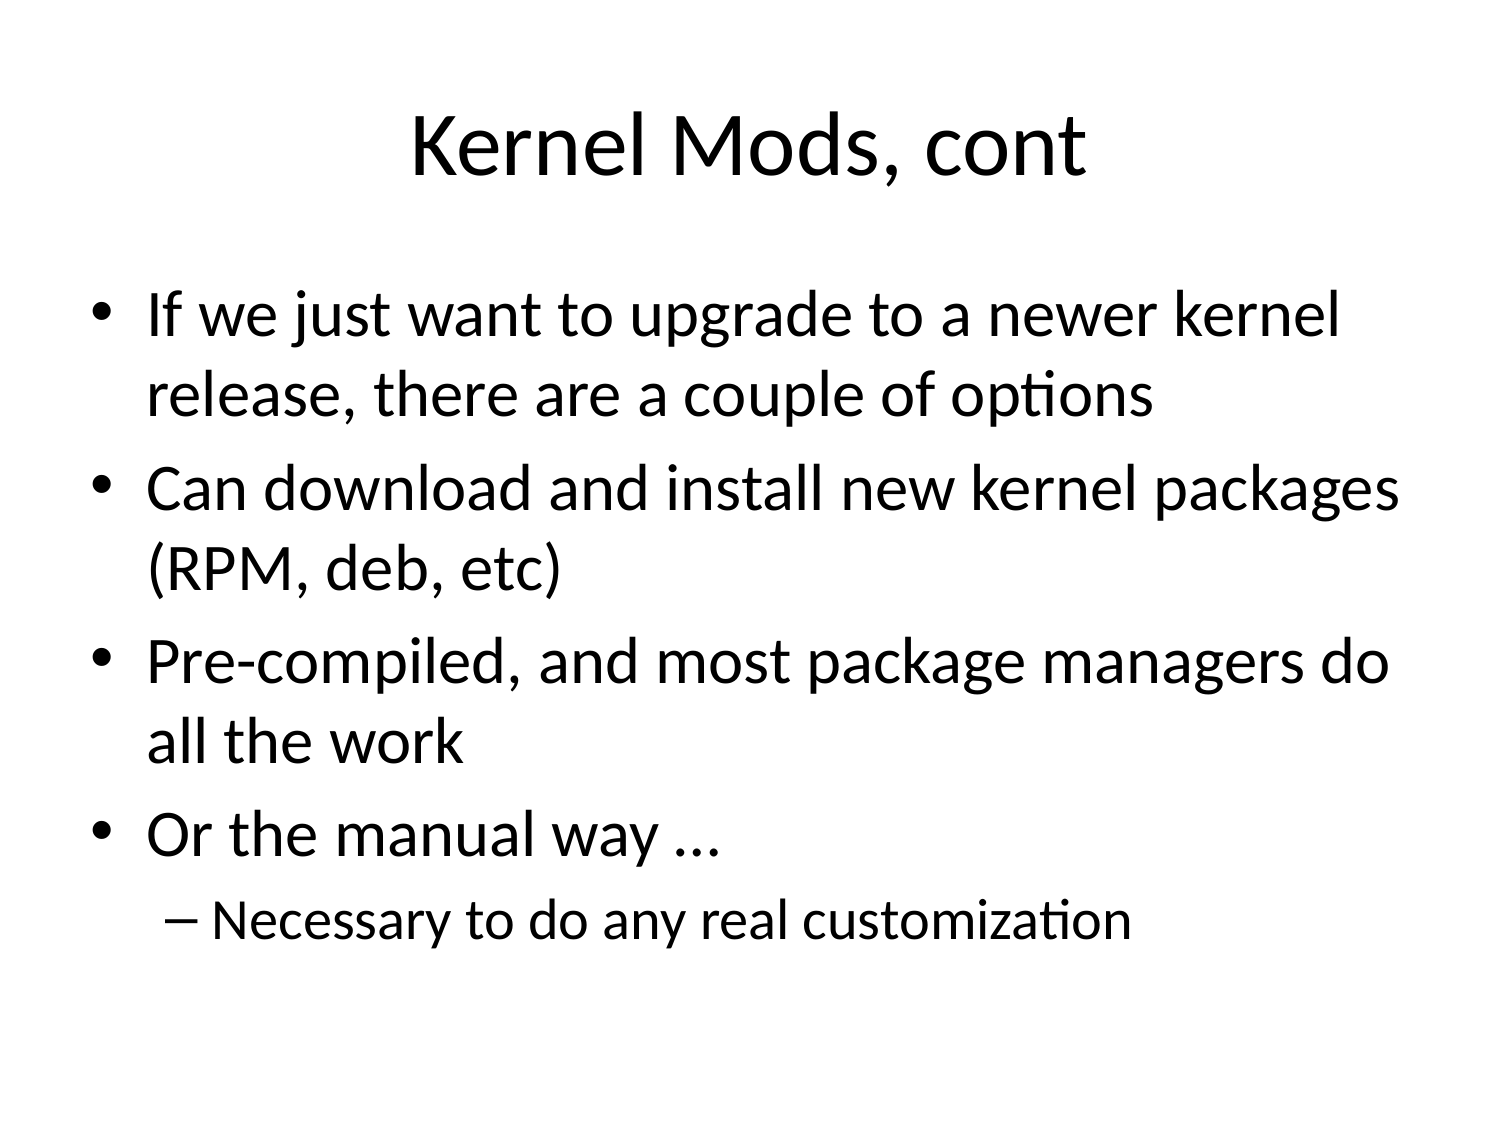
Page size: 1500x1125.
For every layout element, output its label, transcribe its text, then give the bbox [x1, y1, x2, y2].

list If we just want to upgrade to a newer kernel release, there are a couple of options Can download and install new kernel packages (RPM, deb, etc) Pre-compiled, and most package managers do all the work Or the manual way … Necessary to do any real customization [75, 262, 1425, 1005]
title Kernel Mods, cont [75, 45, 1425, 233]
